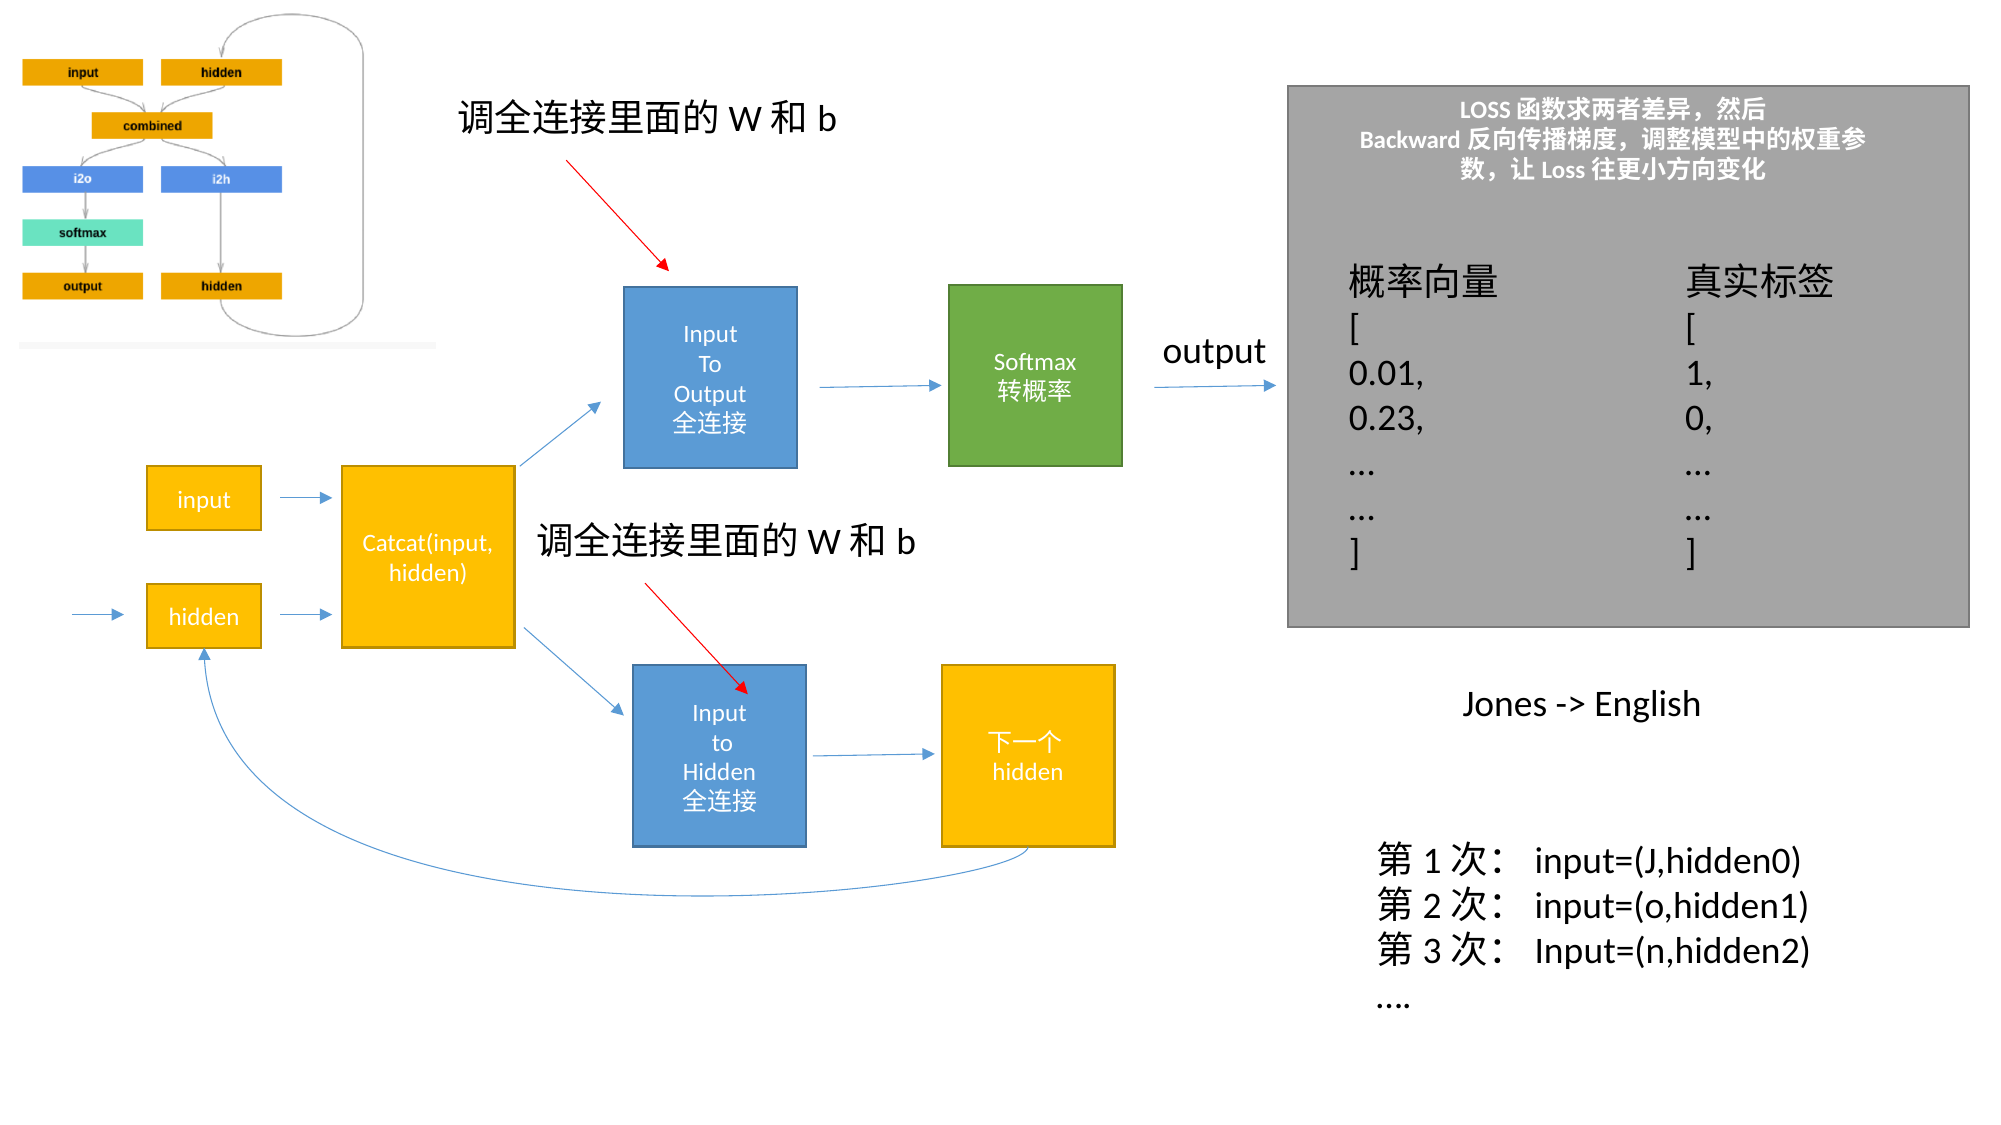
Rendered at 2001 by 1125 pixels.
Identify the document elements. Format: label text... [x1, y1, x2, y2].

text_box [516, 335, 716, 1125]
text_box Input To Output 全连接 [623, 286, 798, 469]
text_box 第1次：input=(J,hidden0) 第2次：input=(o,hidden1) 第3次：Input=(n,hidden2) …. [1361, 828, 1827, 1023]
text_box 真实标签 [ 1, 0, … … ] [1670, 250, 1850, 581]
text_box [1287, 85, 1970, 628]
text_box Input to Hidden 全连接 [716, 664, 807, 848]
text_box Catcat(input,hidden) [341, 465, 516, 649]
text_box Jones -> English [1447, 671, 1717, 732]
text_box LOSS函数求两者差异，然后 Backward反向传播梯度，调整模型中的权重参数，让Loss往更小方向变化 [1333, 86, 1894, 191]
text_box 概率向量 [ 0.01, 0.23, … … ] [1333, 250, 1514, 581]
text_box input [146, 465, 262, 531]
text_box output [1147, 318, 1282, 379]
text_box hidden [146, 583, 262, 649]
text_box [645, 583, 748, 695]
text_box 下一个hidden [941, 664, 1116, 848]
picture [0, 8, 436, 349]
text_box 调全连接里面的W和b [716, 509, 931, 569]
text_box 调全连接里面的W和b [442, 86, 852, 146]
text_box Softmax 转概率 [948, 284, 1123, 467]
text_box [566, 160, 669, 272]
